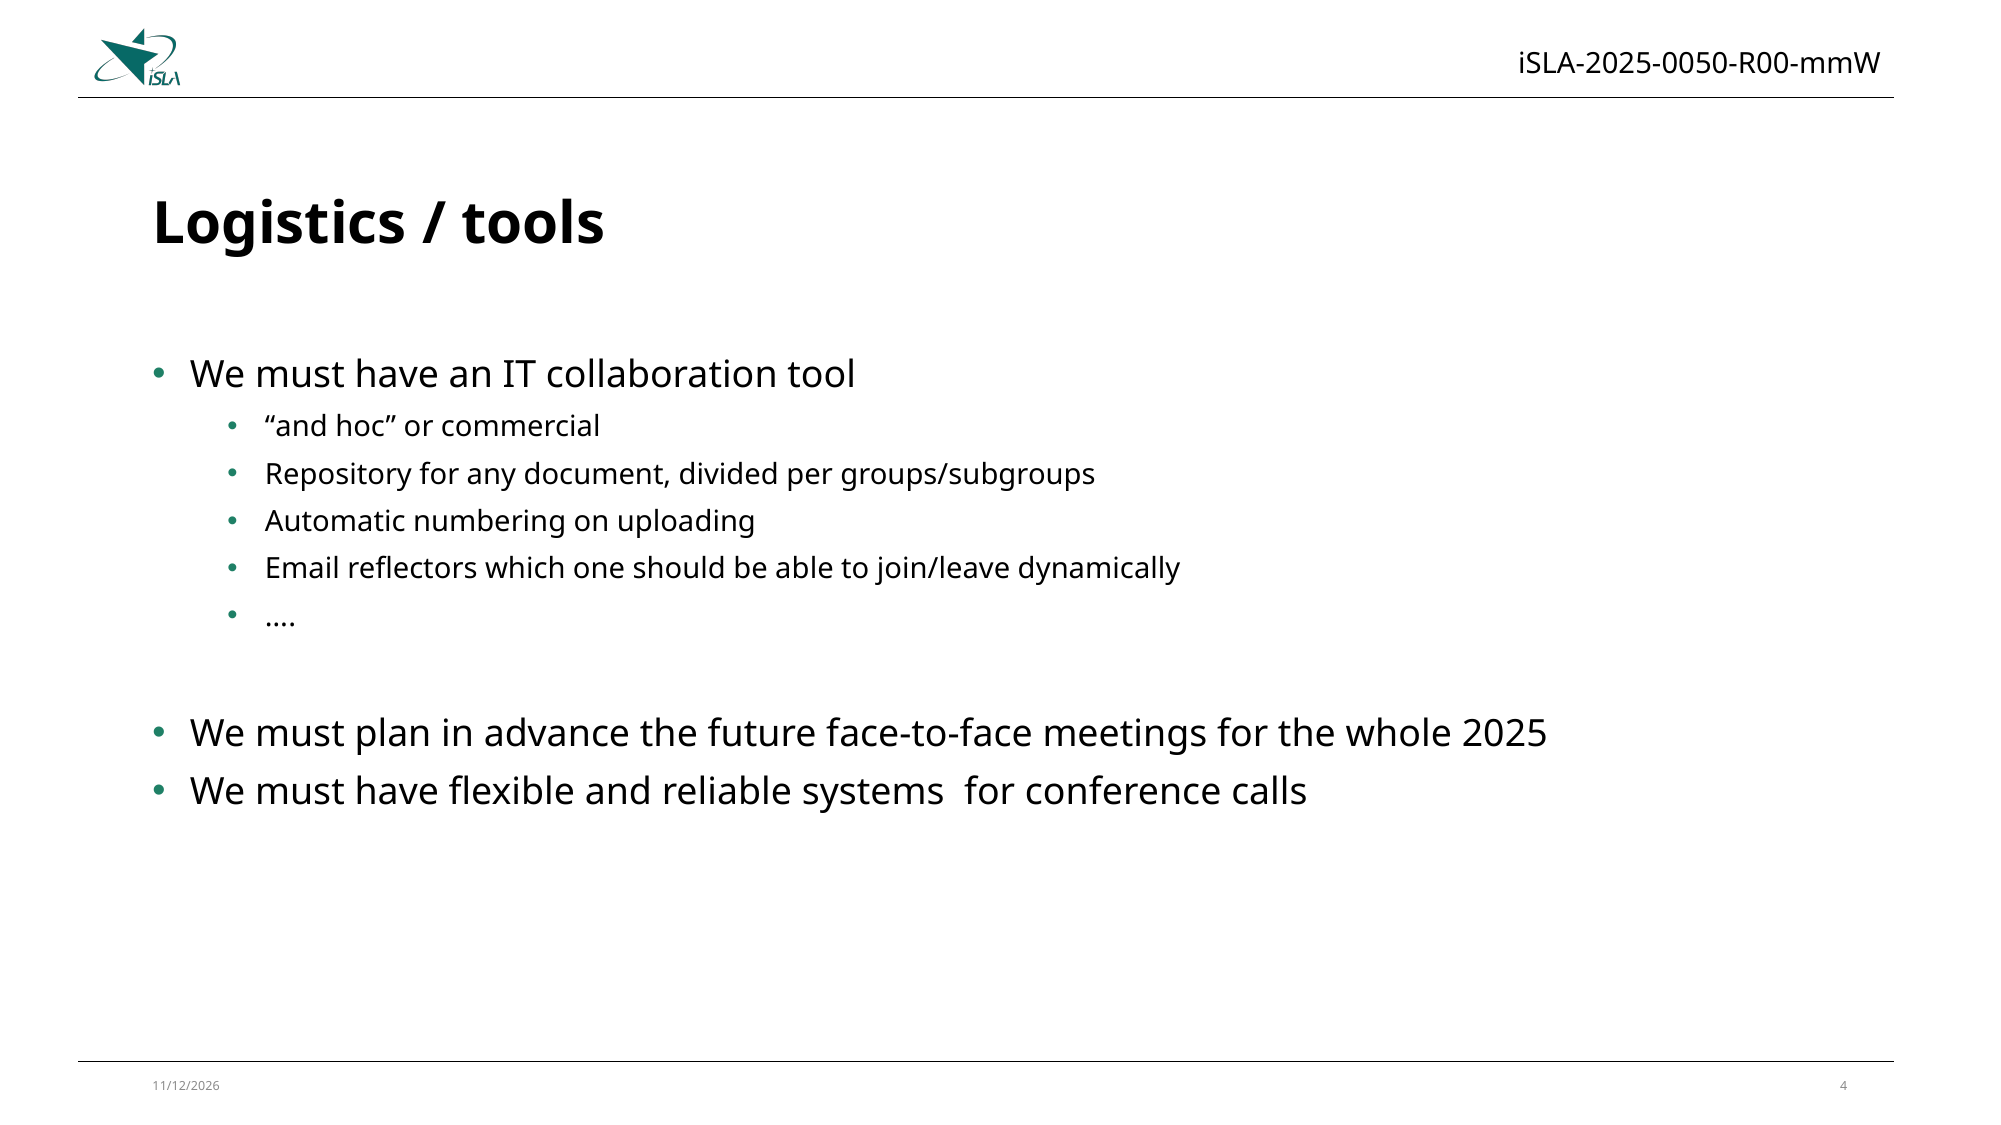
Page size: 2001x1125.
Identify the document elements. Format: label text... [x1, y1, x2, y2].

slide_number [137, 1068, 588, 1103]
text_box iSLA-2025-0050-R00-mmW [1125, 38, 1896, 91]
slide_number 4 [1412, 1068, 1863, 1103]
picture [93, 26, 182, 87]
list Logistics / tools We must have an IT collaboration tool “and hoc” or commercial Repository for any document, divided per groups/subgroups Automatic numbering on uploading Email reflectors which one should be able to join/leave dynamically …. We must plan in advance the future face-to-face meetings for the whole 2025 We must have flexible and reliable systems for conference calls [137, 177, 1863, 961]
